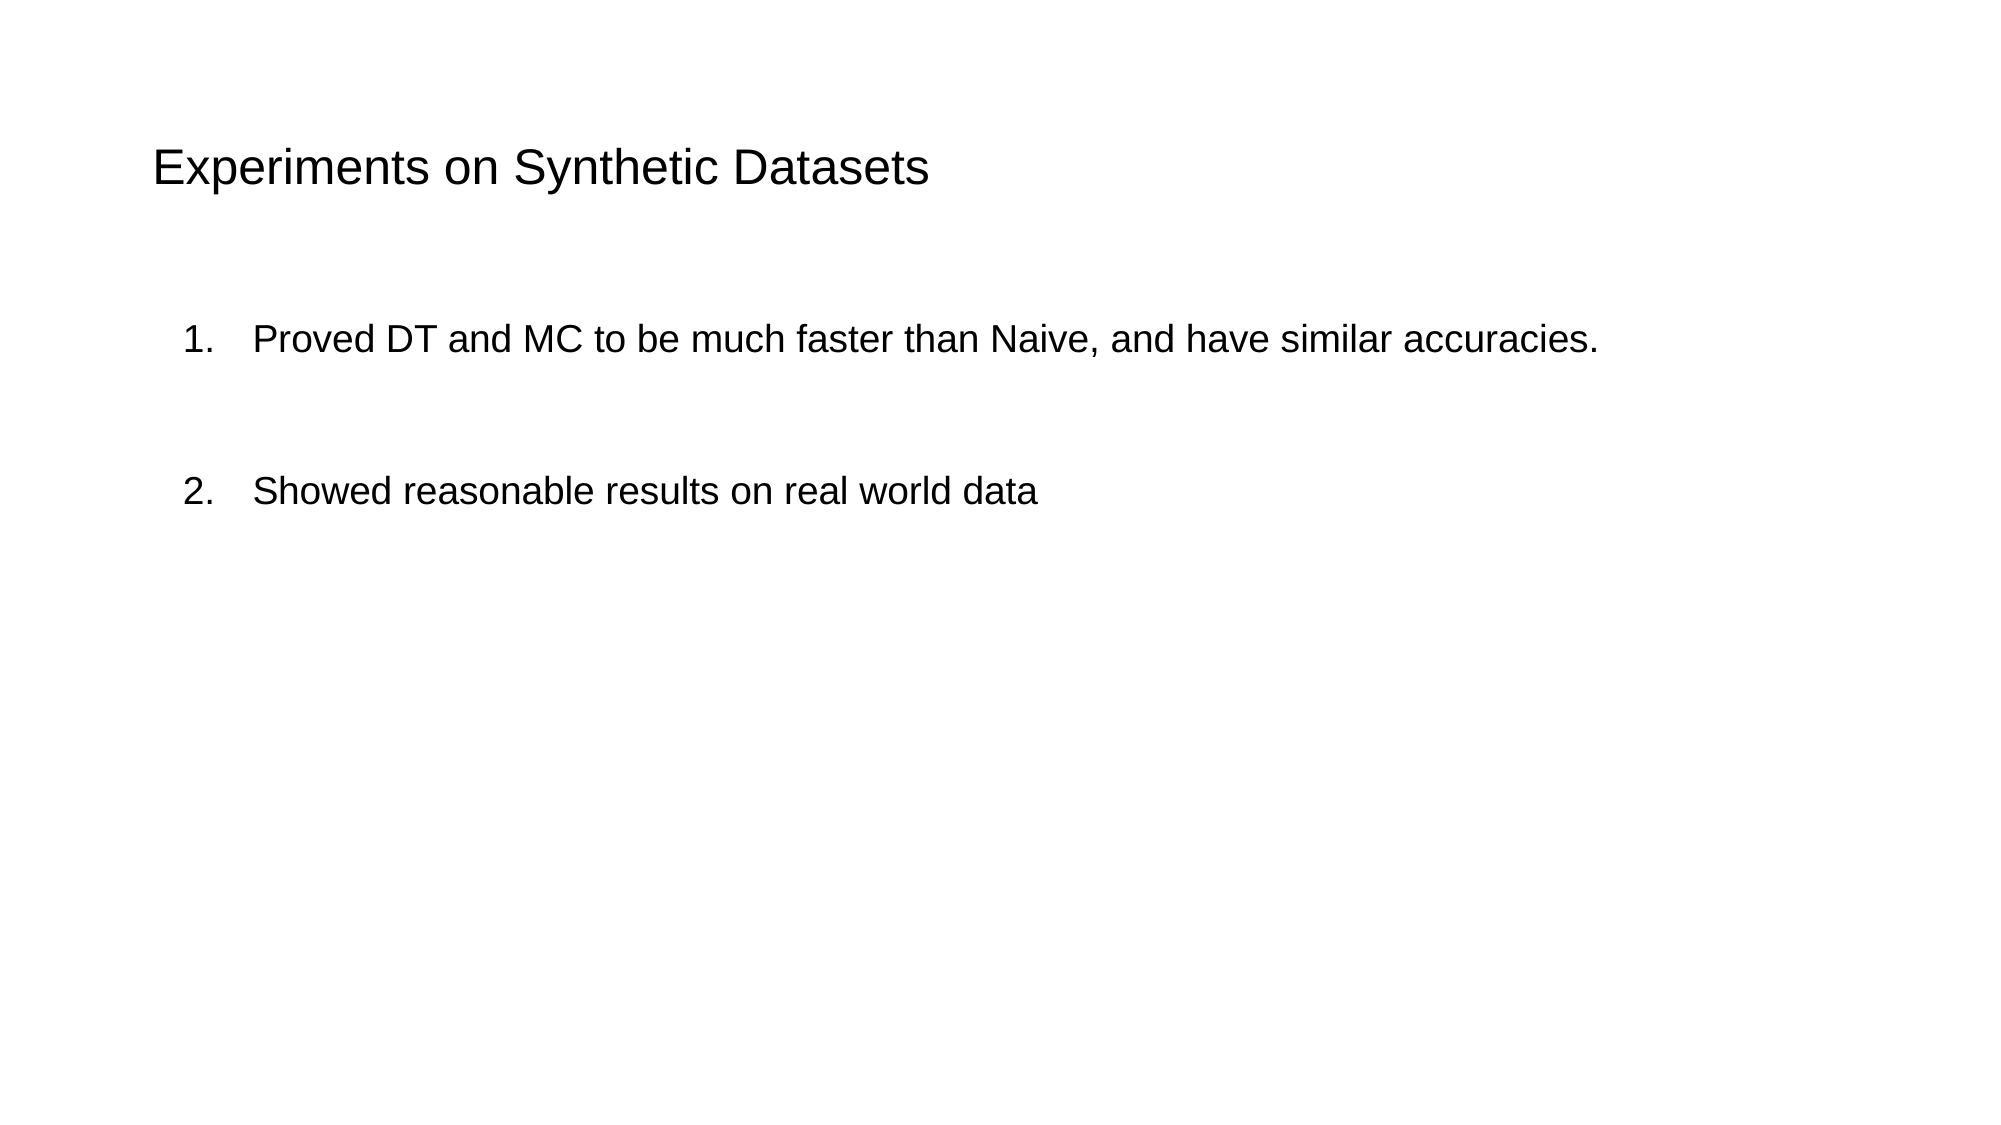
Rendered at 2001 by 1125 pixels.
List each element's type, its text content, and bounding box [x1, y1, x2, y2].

list Proved DT and MC to be much faster than Naive, and have similar accuracies. Showed reasonable results on real world data [137, 299, 1863, 1003]
title Experiments on Synthetic Datasets [137, 59, 1863, 278]
